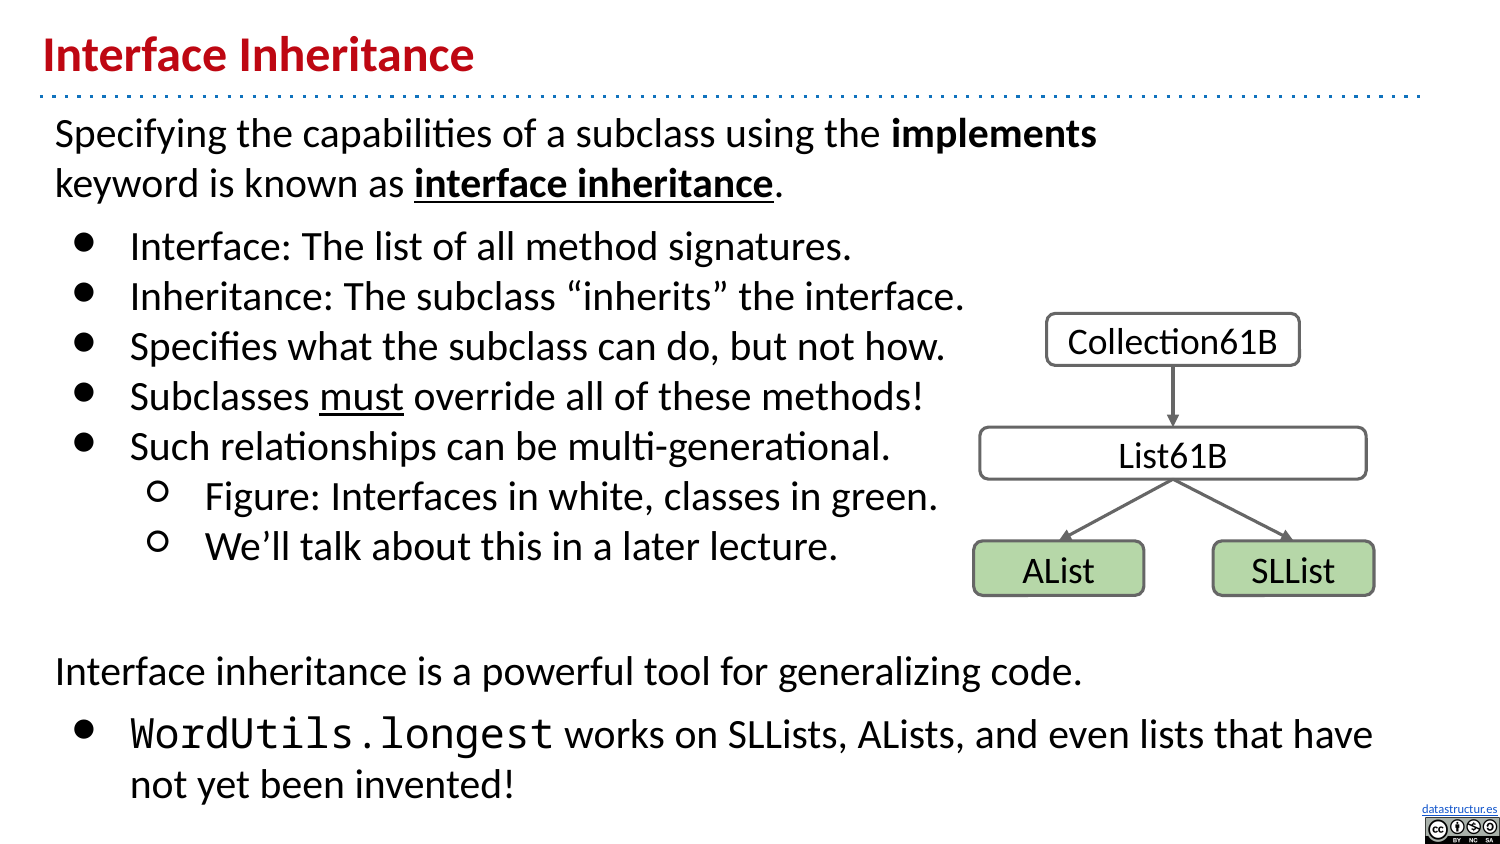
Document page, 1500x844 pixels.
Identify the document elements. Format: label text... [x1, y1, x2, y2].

title Interface Inheritance [27, 15, 1378, 97]
text_box Collection61B [1046, 313, 1300, 366]
list Specifying the capabilities of a subclass using the implements keyword is known as interface inheritance. Interface: The list of all method signatures. Inheritance: The subclass “inherits” the interface. Specifies what the subclass can do, but not how. Subclasses must override all of these methods! Such relationships can be multi-generational. Figure: Interfaces in white, classes in green. We’ll talk about this in a later lecture. Interface inheritance is a powerful tool for generalizing code. WordUtils.longest works on SLLists, ALists, and even lists that have not yet been invented! [39, 91, 1425, 825]
picture [1425, 817, 1500, 844]
text_box SLList [1213, 540, 1375, 596]
text_box List61B [979, 427, 1367, 480]
text_box AList [973, 540, 1144, 596]
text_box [1174, 478, 1294, 541]
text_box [1058, 478, 1174, 541]
